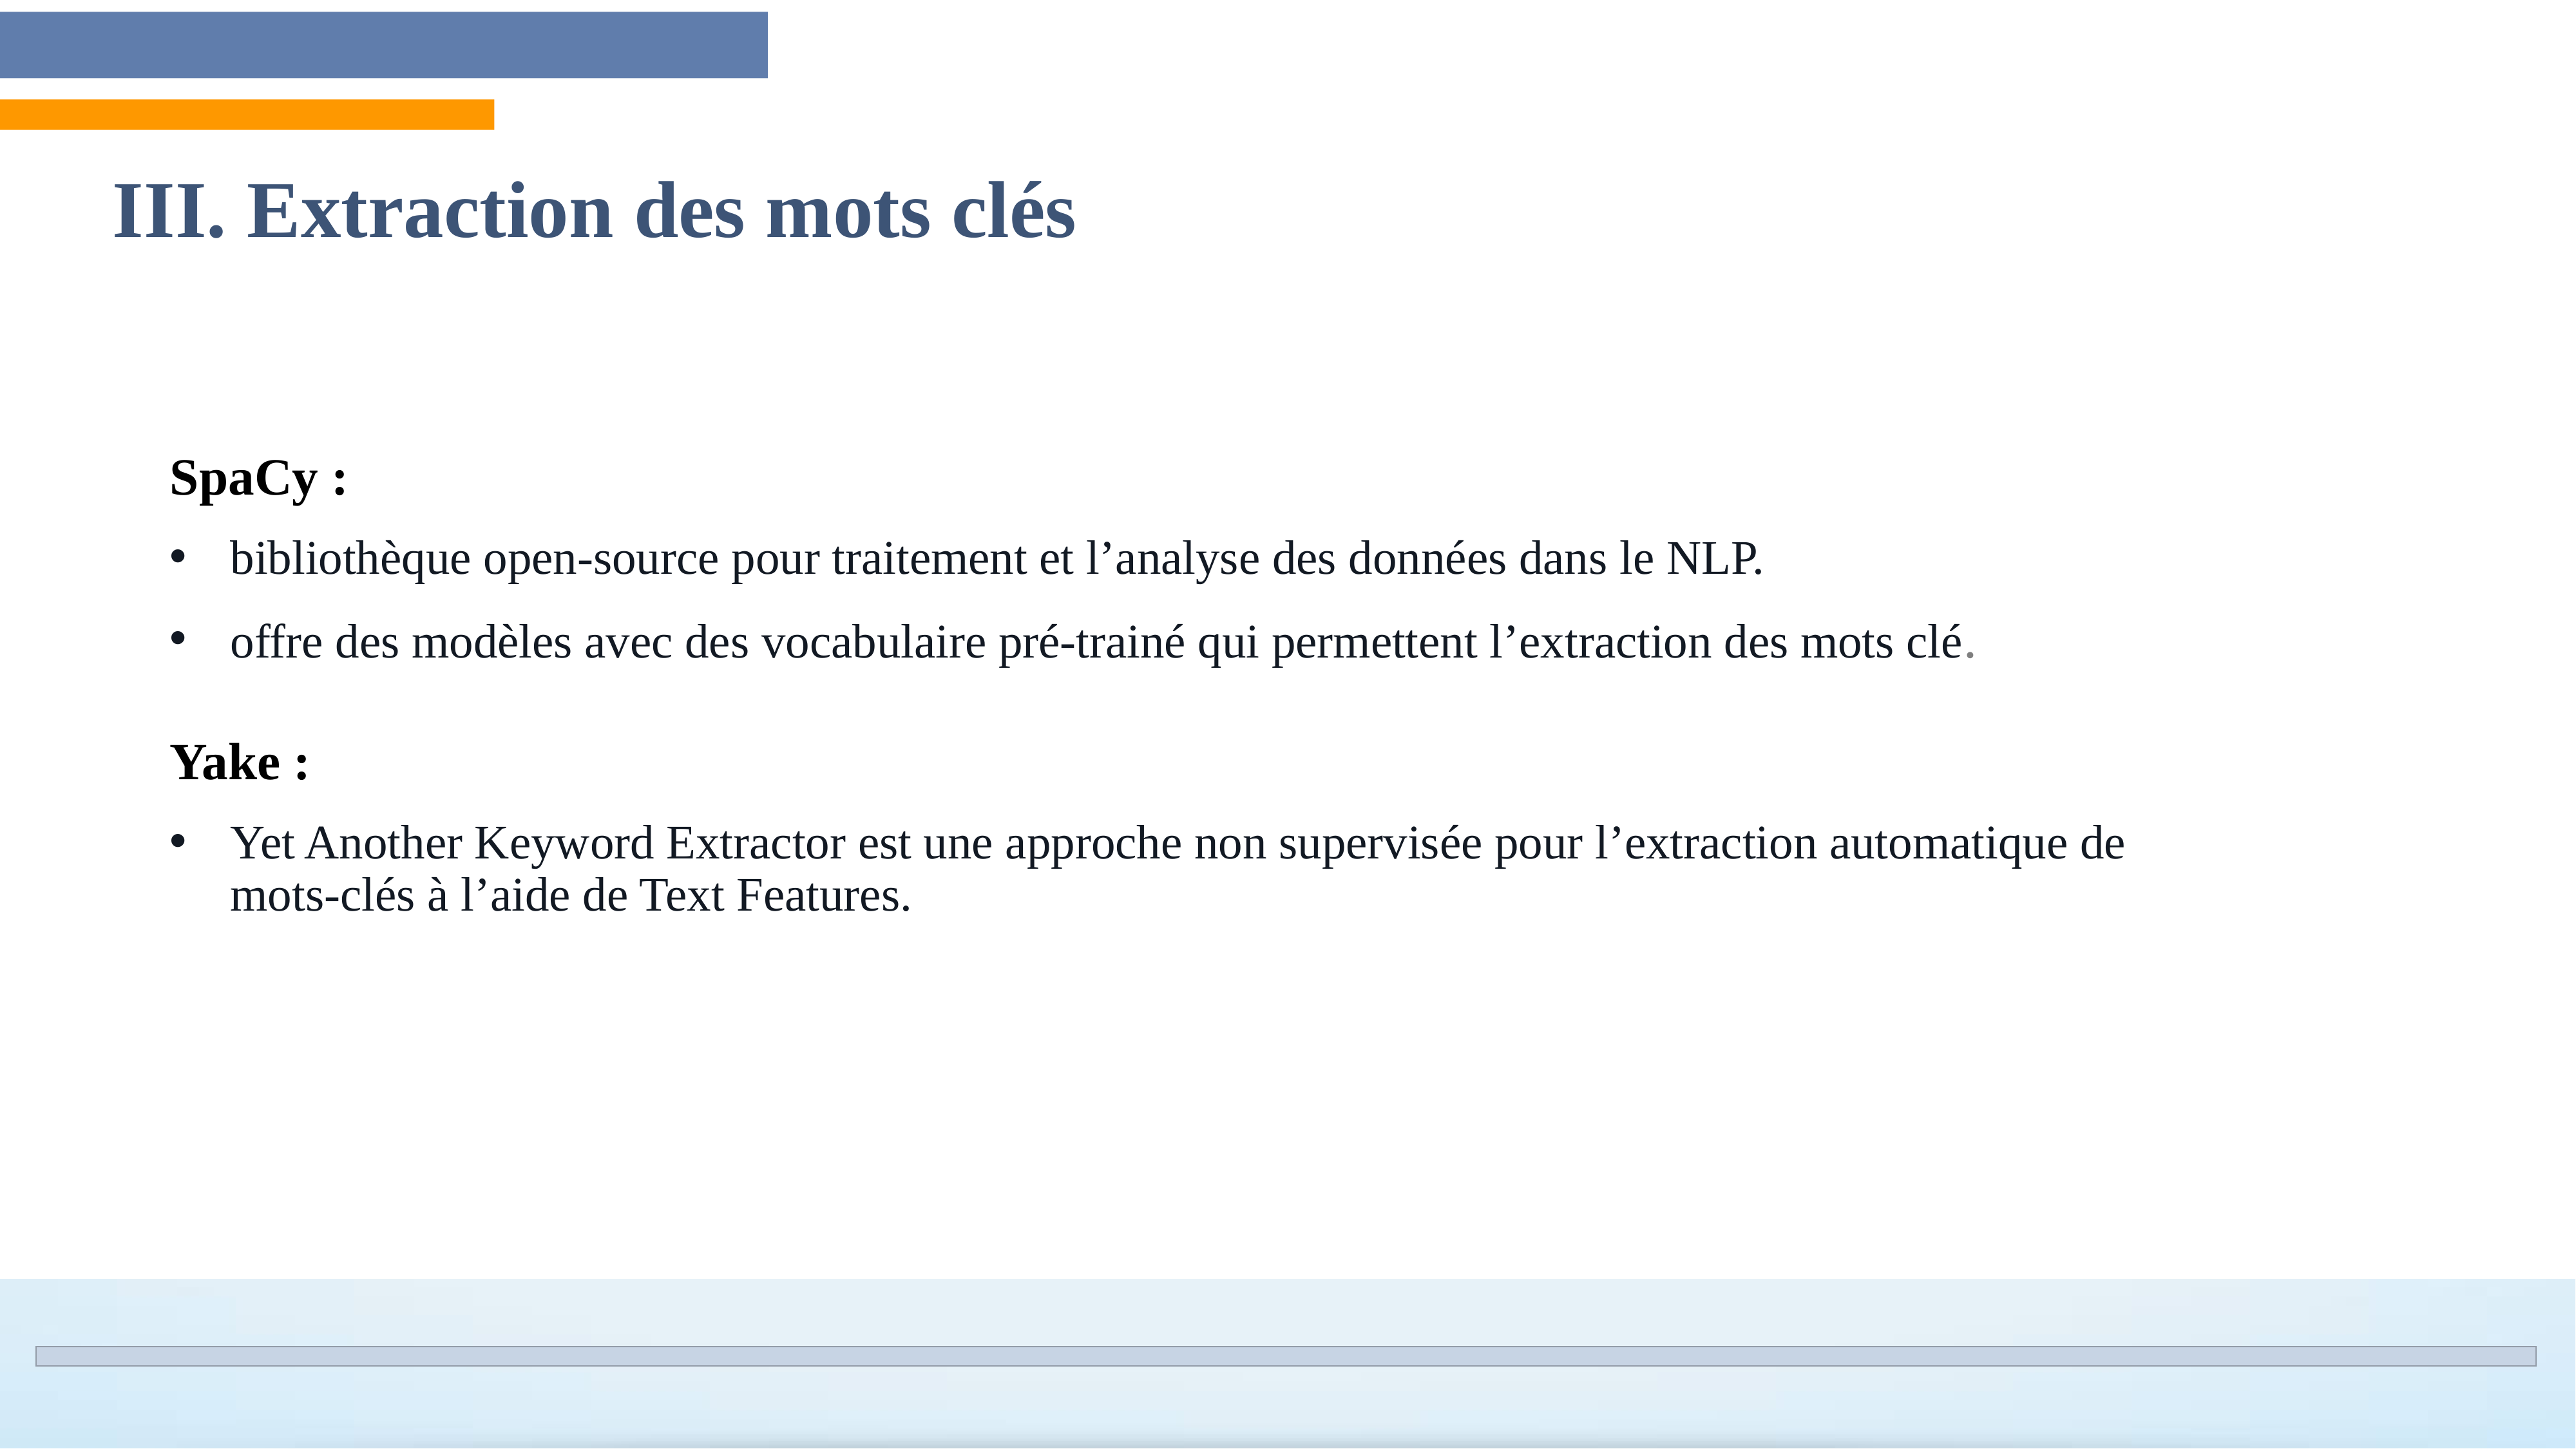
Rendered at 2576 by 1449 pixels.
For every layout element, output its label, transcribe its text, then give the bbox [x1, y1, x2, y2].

text_box III. Extraction des mots clés [82, 152, 2494, 258]
text_box [2399, 1346, 2537, 1367]
slide_number 6 [1819, 1343, 2399, 1421]
text_box [35, 1346, 1819, 1367]
text_box [0, 1278, 2576, 1449]
list SpaCy : bibliothèque open-source pour traitement et l’analyse des données dans le NLP. offre des modèles avec des vocabulaire pré-trainé qui permettent l’extraction des mots clé. Yake : Yet Another Keyword Extractor est une approche non supervisée pour l’extraction automatique de mots-clés à l’aide de Text Features. [160, 285, 2170, 1221]
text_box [0, 12, 768, 130]
